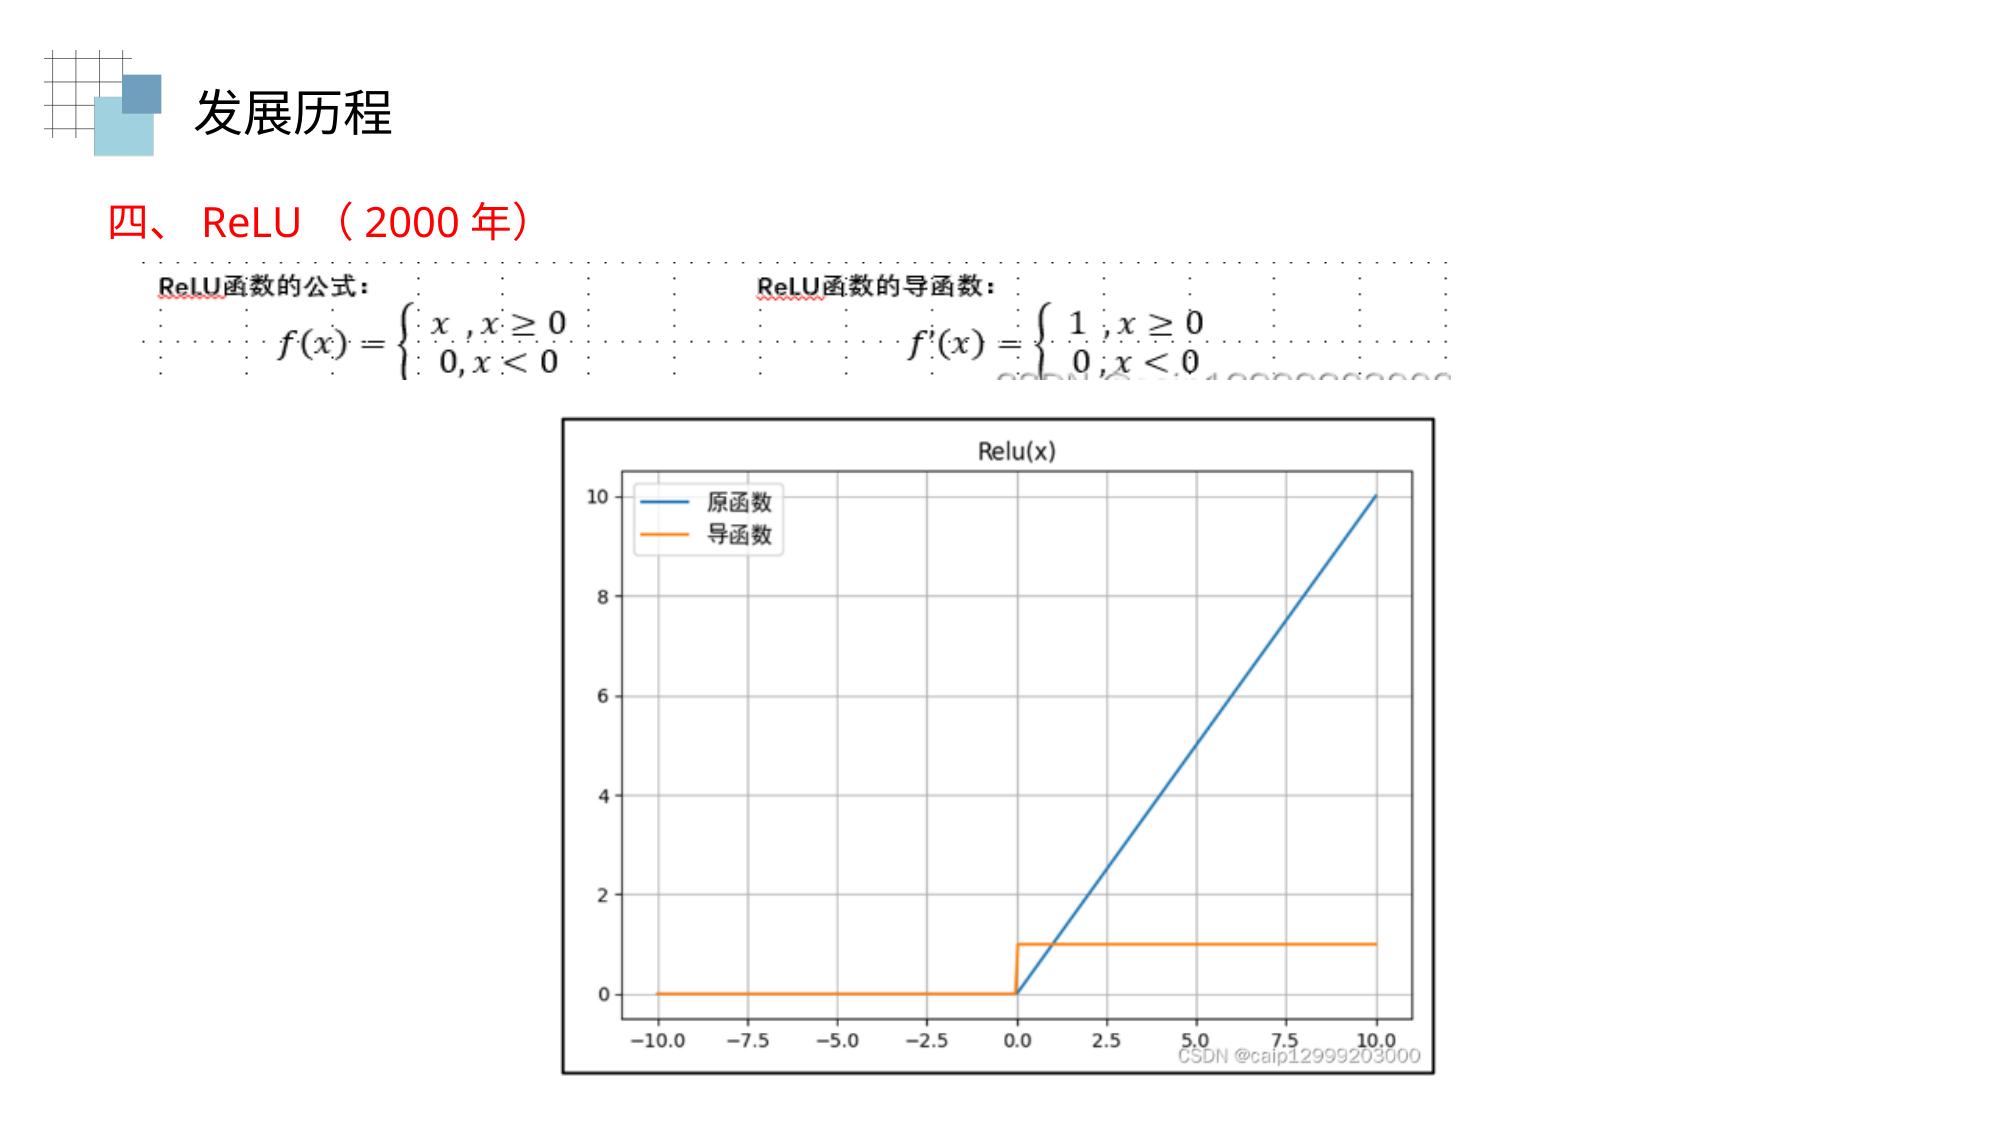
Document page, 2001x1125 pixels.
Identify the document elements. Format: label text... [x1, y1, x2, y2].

text_box 发展历程 [173, 74, 415, 150]
picture [122, 262, 1451, 380]
picture [545, 398, 1455, 1093]
text_box [157, 73, 162, 115]
text_box 四、ReLU（2000年） [92, 188, 576, 254]
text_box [43, 50, 157, 190]
